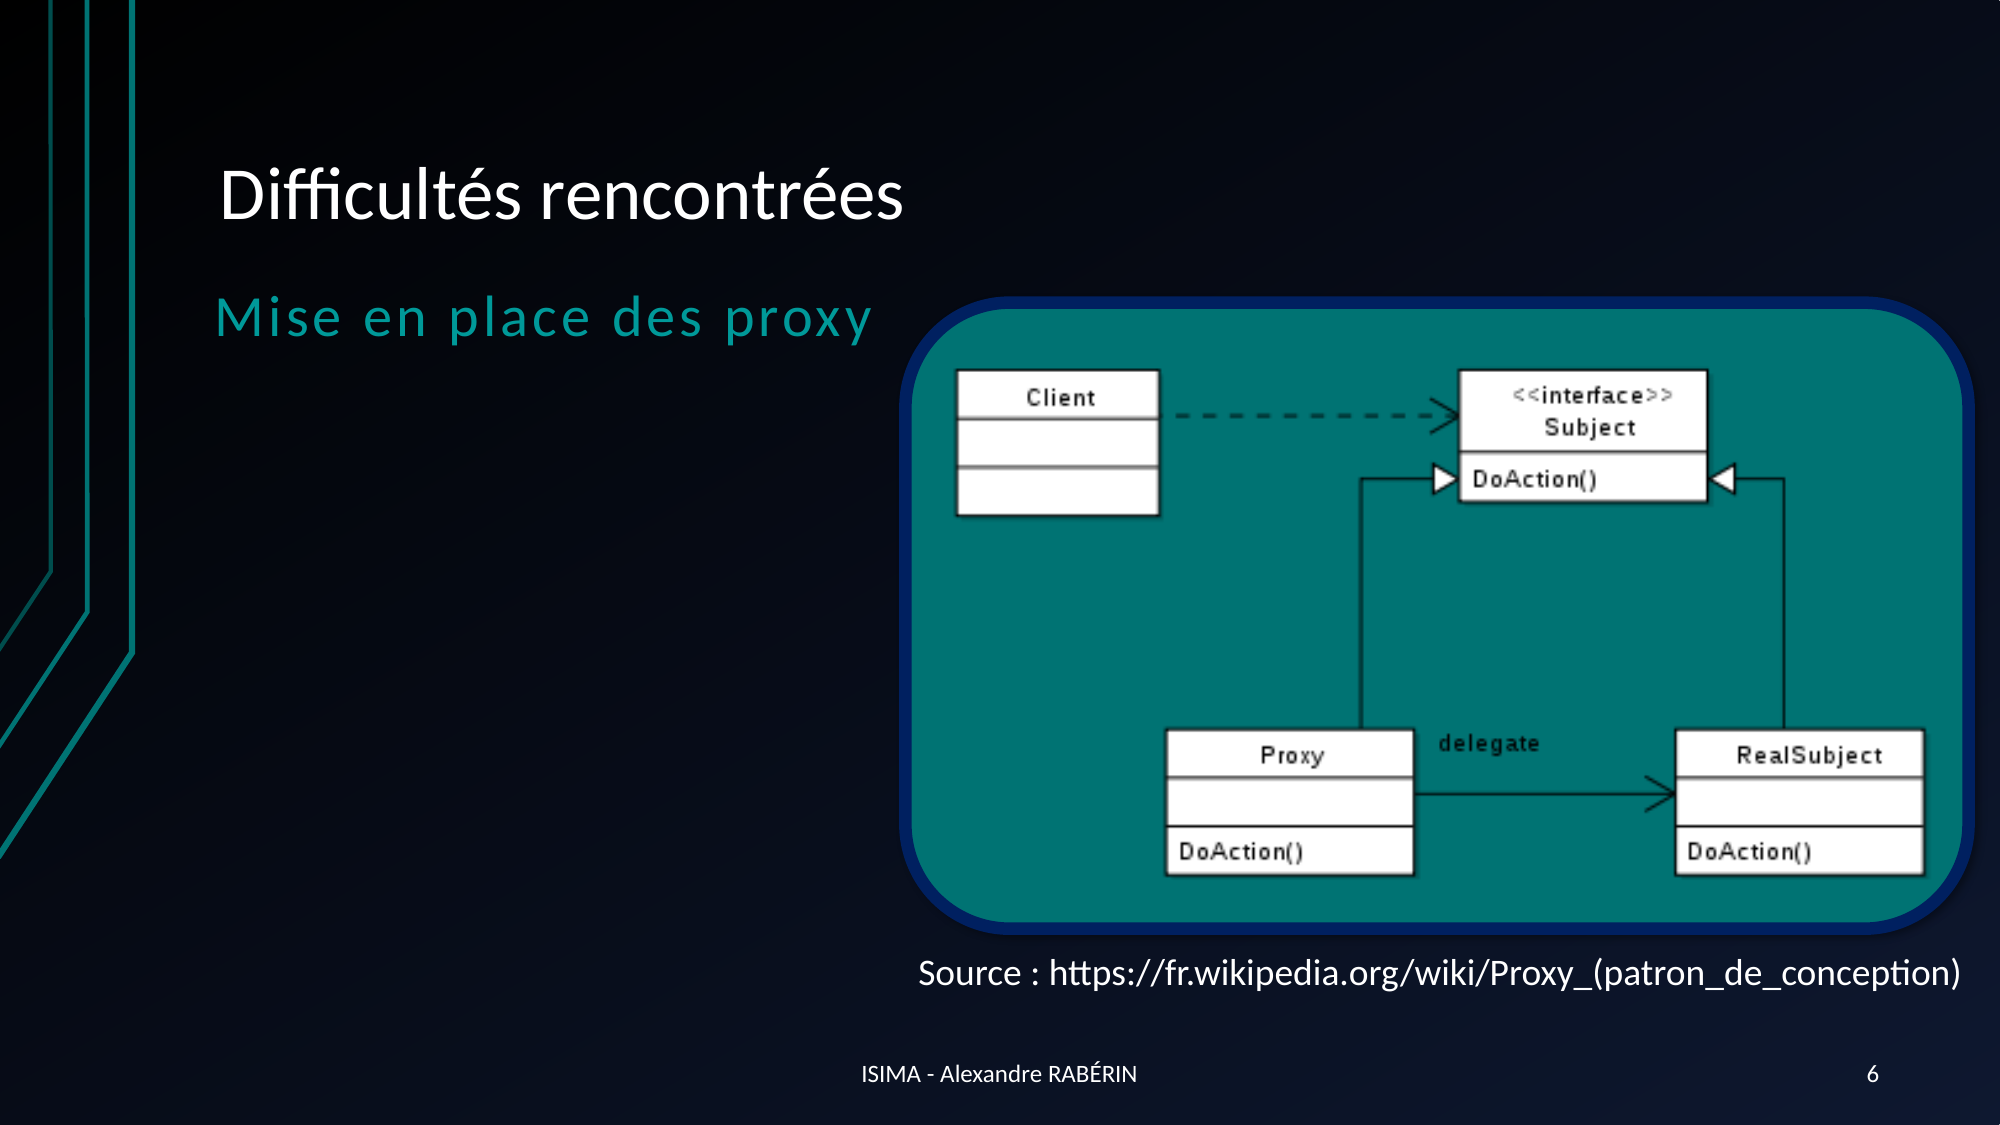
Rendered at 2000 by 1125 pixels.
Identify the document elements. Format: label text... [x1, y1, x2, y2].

title Difficultés rencontrées [199, 45, 1900, 246]
text_box Mise en place des proxy [199, 279, 1900, 1012]
text_box Source : https://fr.wikipedia.org/wiki/Proxy_(patron_de_conception) [881, 940, 2000, 1001]
text_box [1900, 306, 1971, 925]
slide_number 6 [1732, 1042, 1900, 1103]
picture [947, 334, 1934, 885]
footer ISIMA - Alexandre RABÉRIN [566, 1042, 1433, 1103]
